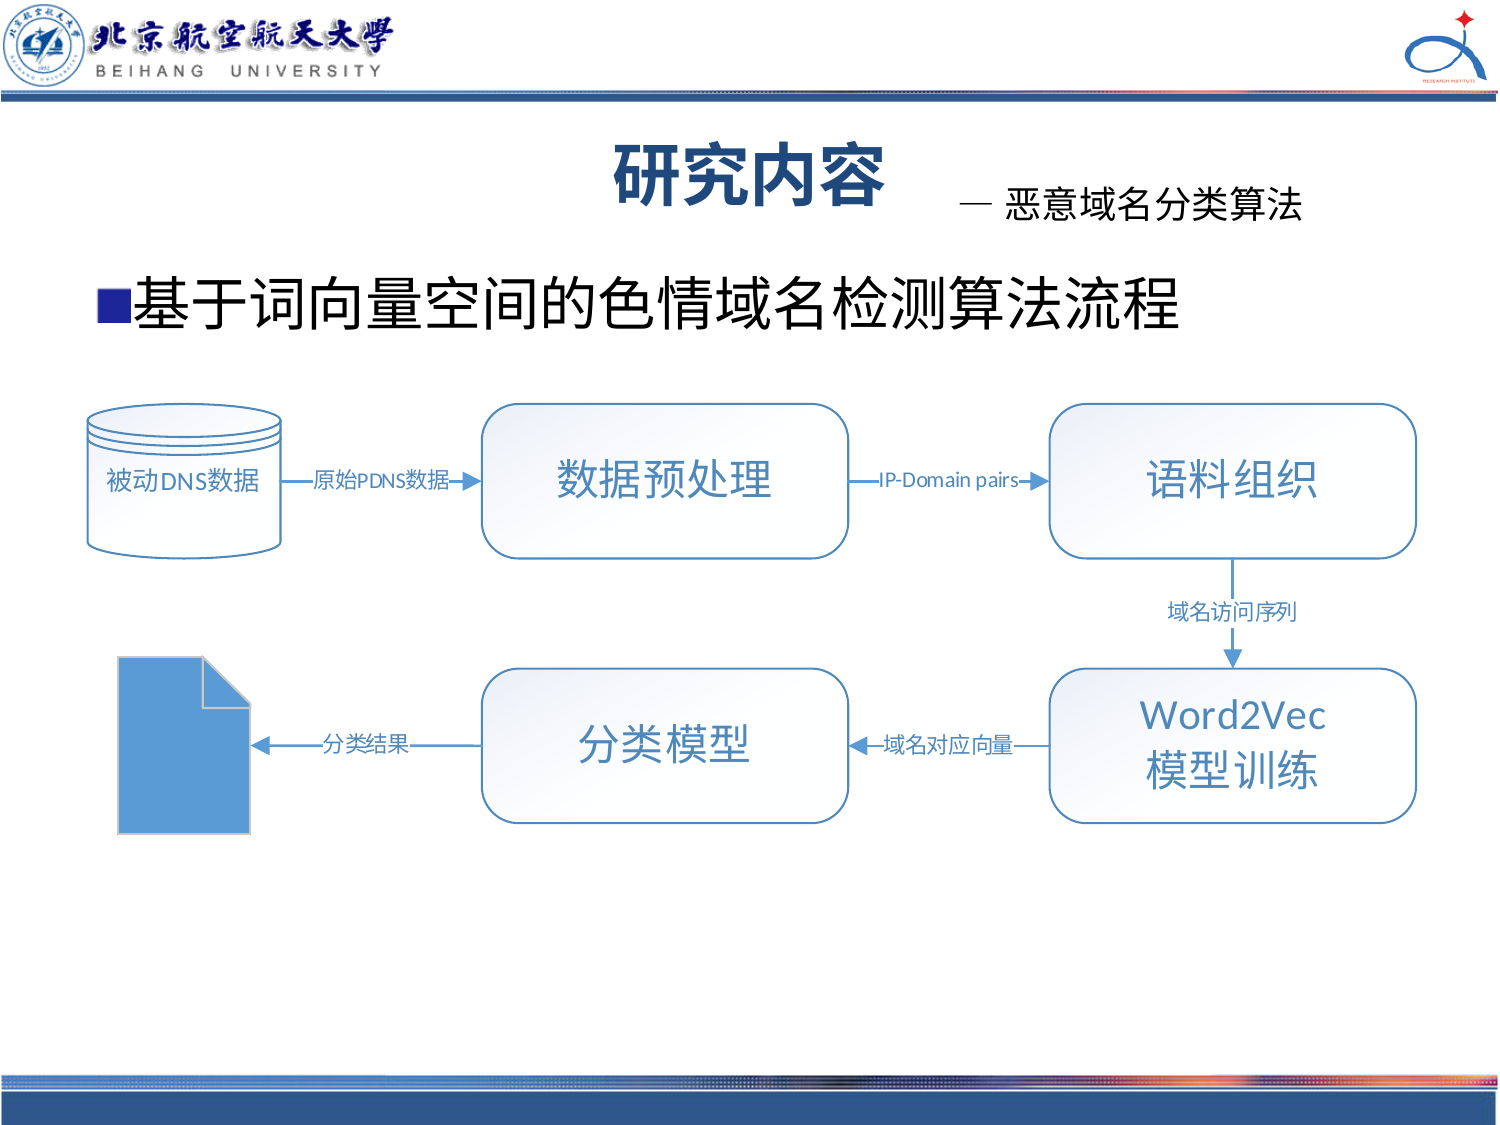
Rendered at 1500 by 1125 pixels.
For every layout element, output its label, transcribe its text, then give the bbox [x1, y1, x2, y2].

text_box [82, 398, 1418, 892]
list 基于词向量空间的色情域名检测算法流程 [74, 259, 1394, 1042]
picture [90, 281, 131, 323]
title 研究内容 [74, 113, 1426, 233]
picture [0, 8, 1500, 102]
picture [0, 1074, 1500, 1125]
picture [1, 8, 408, 89]
text_box [0, 1, 1500, 8]
text_box —恶意域名分类算法 [942, 173, 1463, 234]
